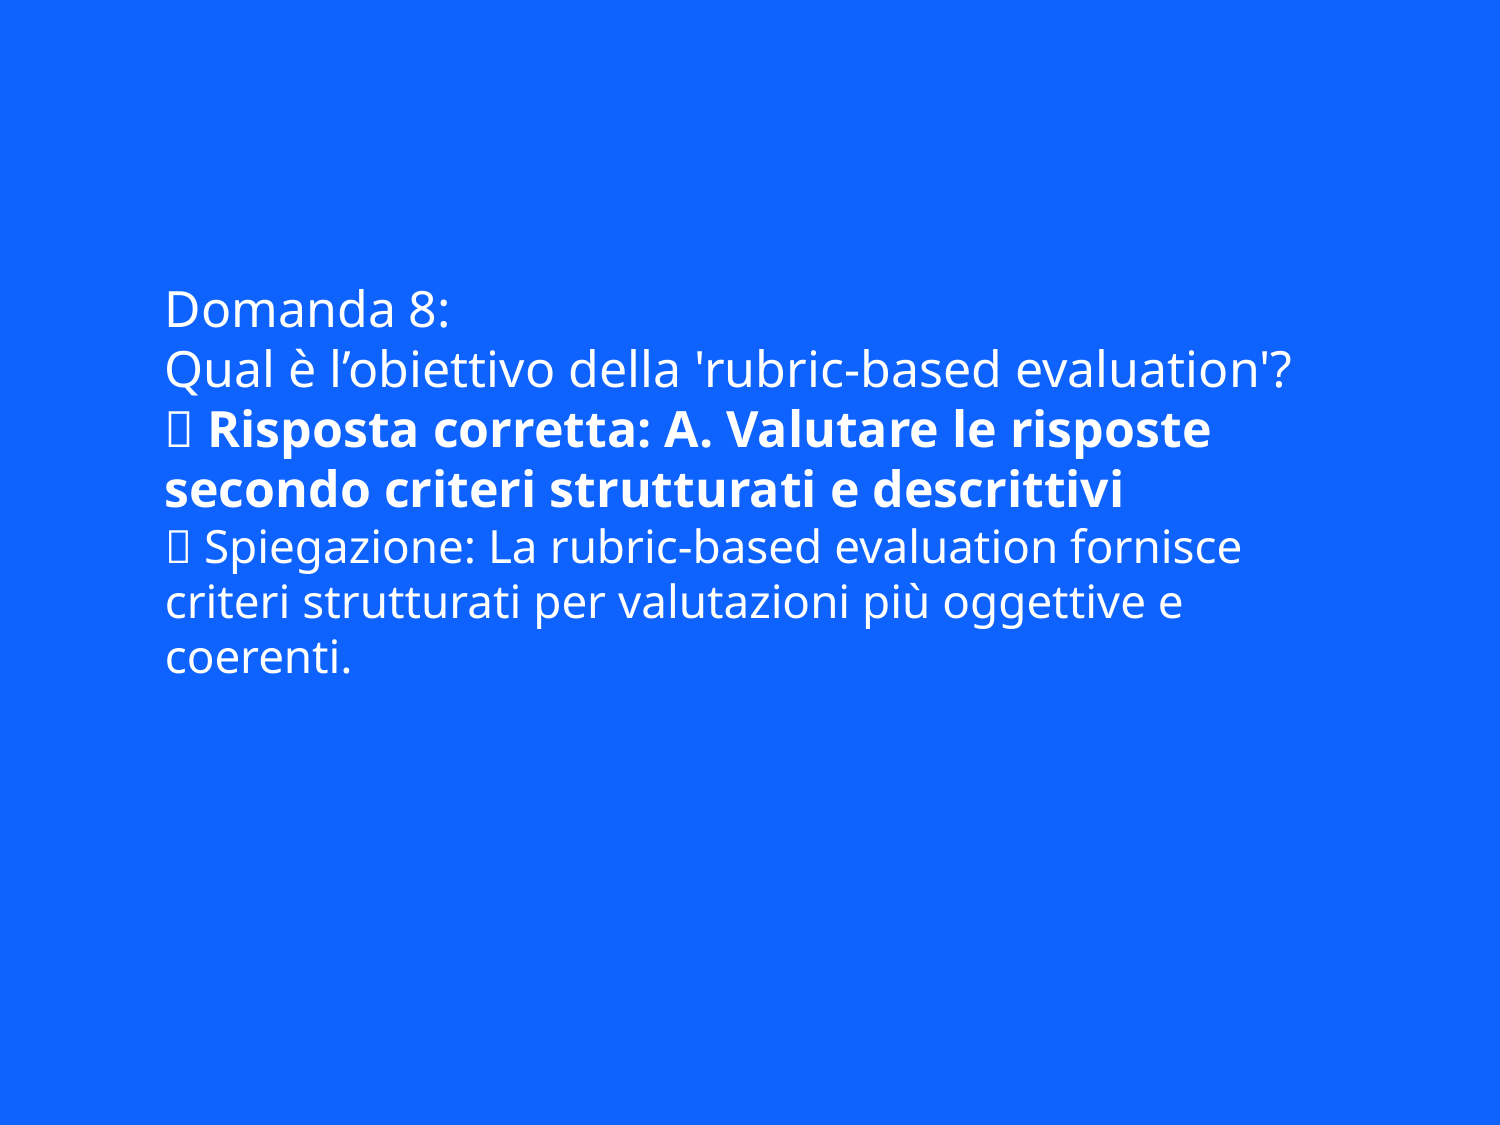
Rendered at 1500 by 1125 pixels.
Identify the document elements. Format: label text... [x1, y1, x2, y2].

text_box Domanda 8: Qual è l’obiettivo della 'rubric-based evaluation'? ✅ Risposta corretta: A. Valutare le risposte secondo criteri strutturati e descrittivi 📘 Spiegazione: La rubric-based evaluation fornisce criteri strutturati per valutazioni più oggettive e coerenti. [149, 224, 1350, 690]
